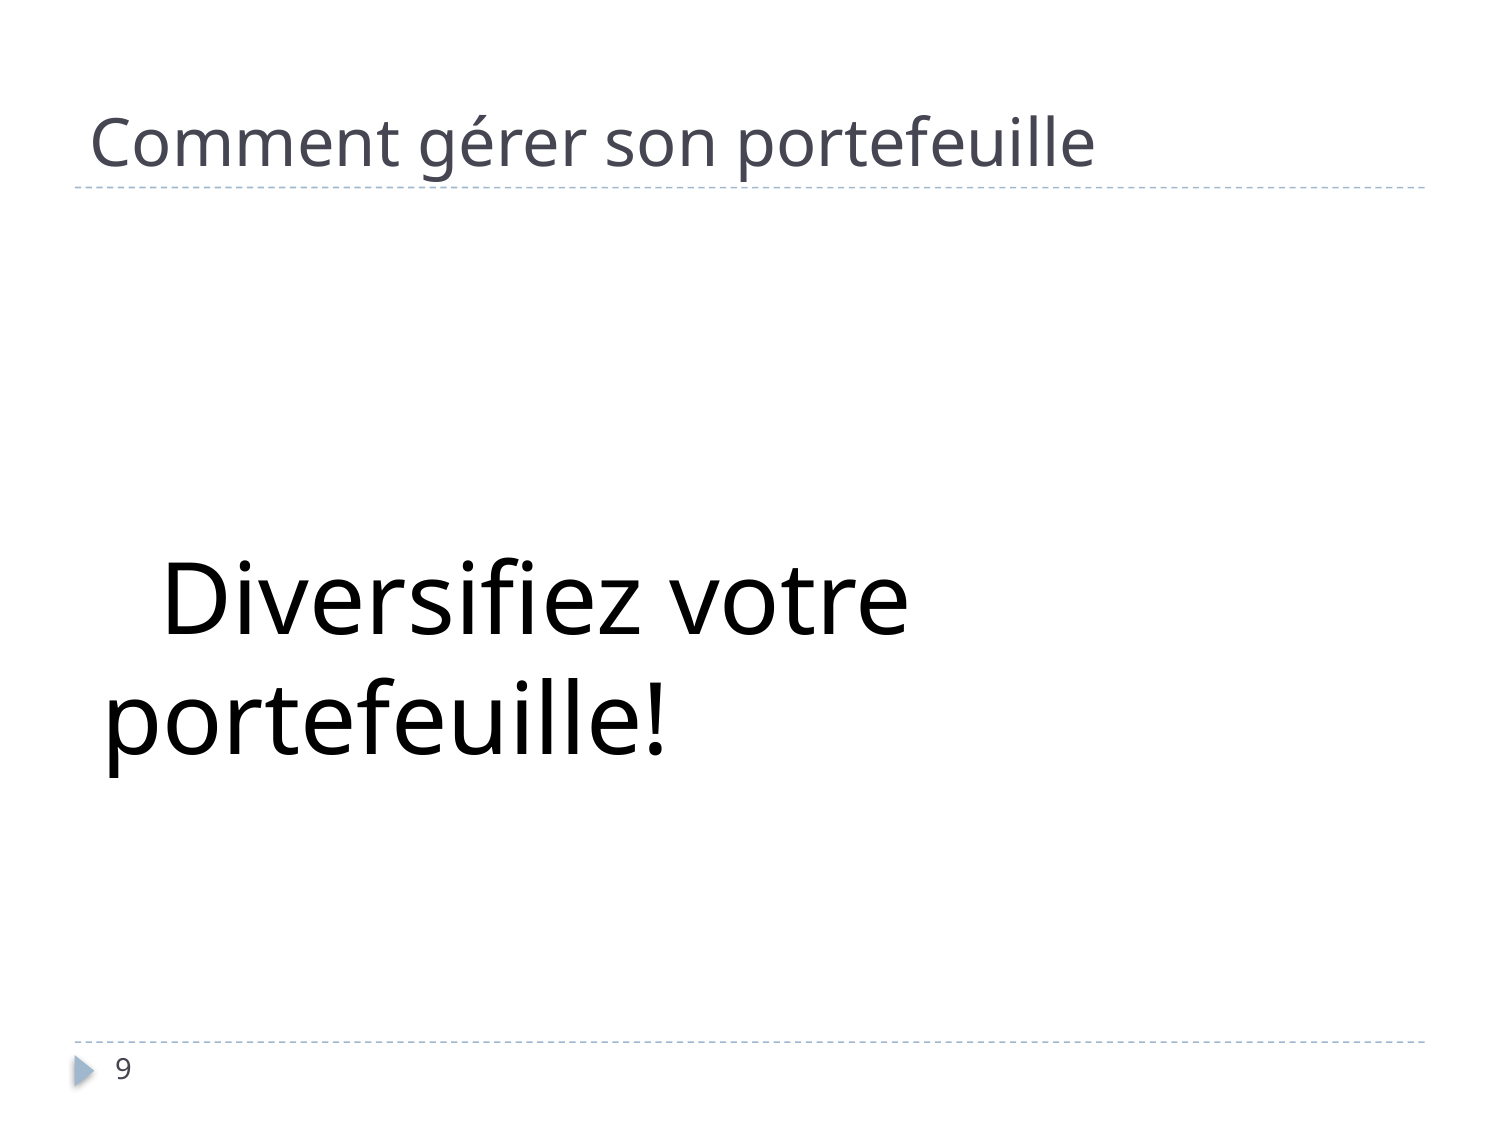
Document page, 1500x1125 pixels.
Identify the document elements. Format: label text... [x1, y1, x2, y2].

slide_number 9 [100, 1071, 426, 1103]
title Comment gérer son portefeuille [75, 24, 1425, 188]
list Diversifiez votre portefeuille! [41, 262, 1438, 1071]
